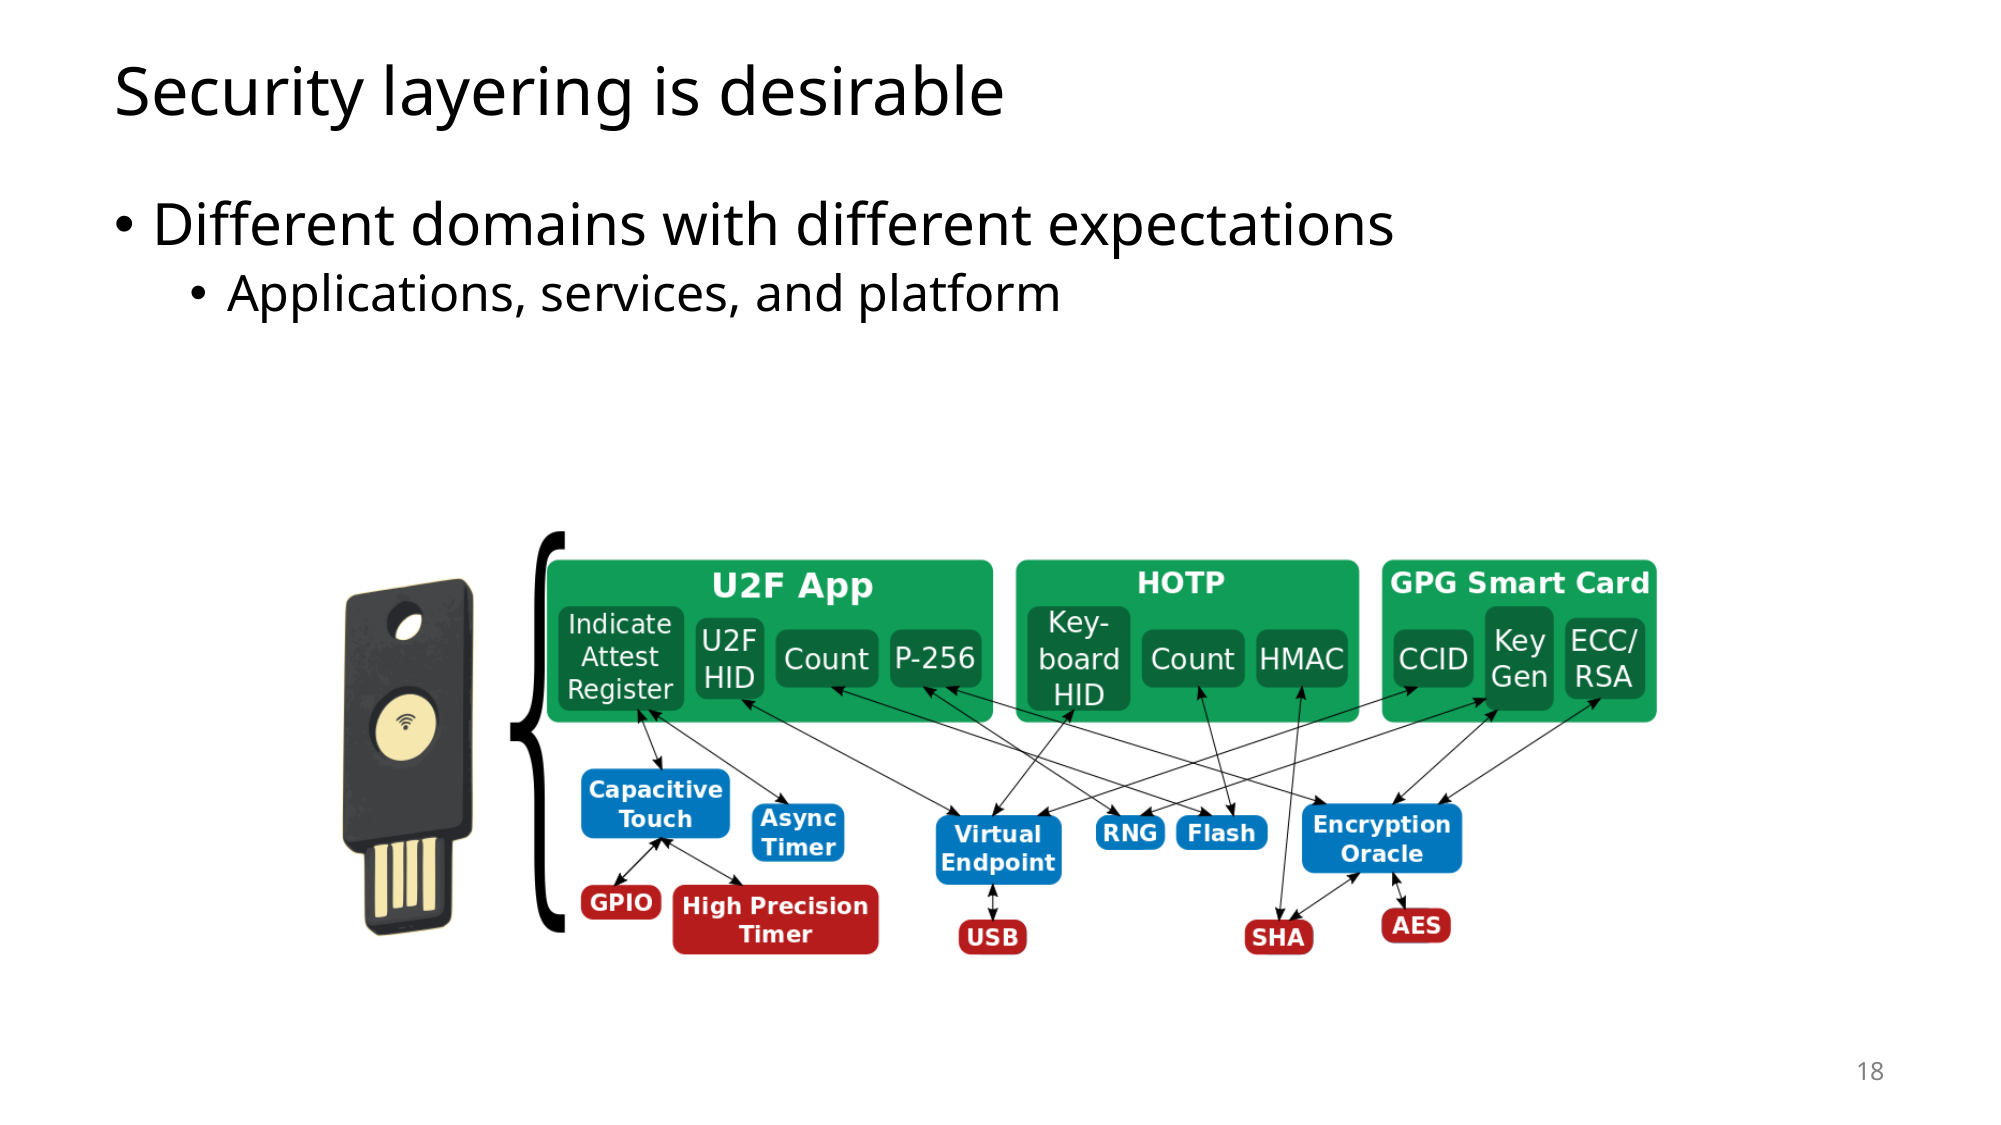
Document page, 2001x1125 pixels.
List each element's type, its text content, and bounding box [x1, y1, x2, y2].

slide_number 18 [1749, 1042, 1900, 1103]
picture [342, 466, 1657, 1073]
title Security layering is desirable [99, 37, 1900, 150]
list Different domains with different expectations Applications, services, and platform [99, 187, 1900, 1013]
